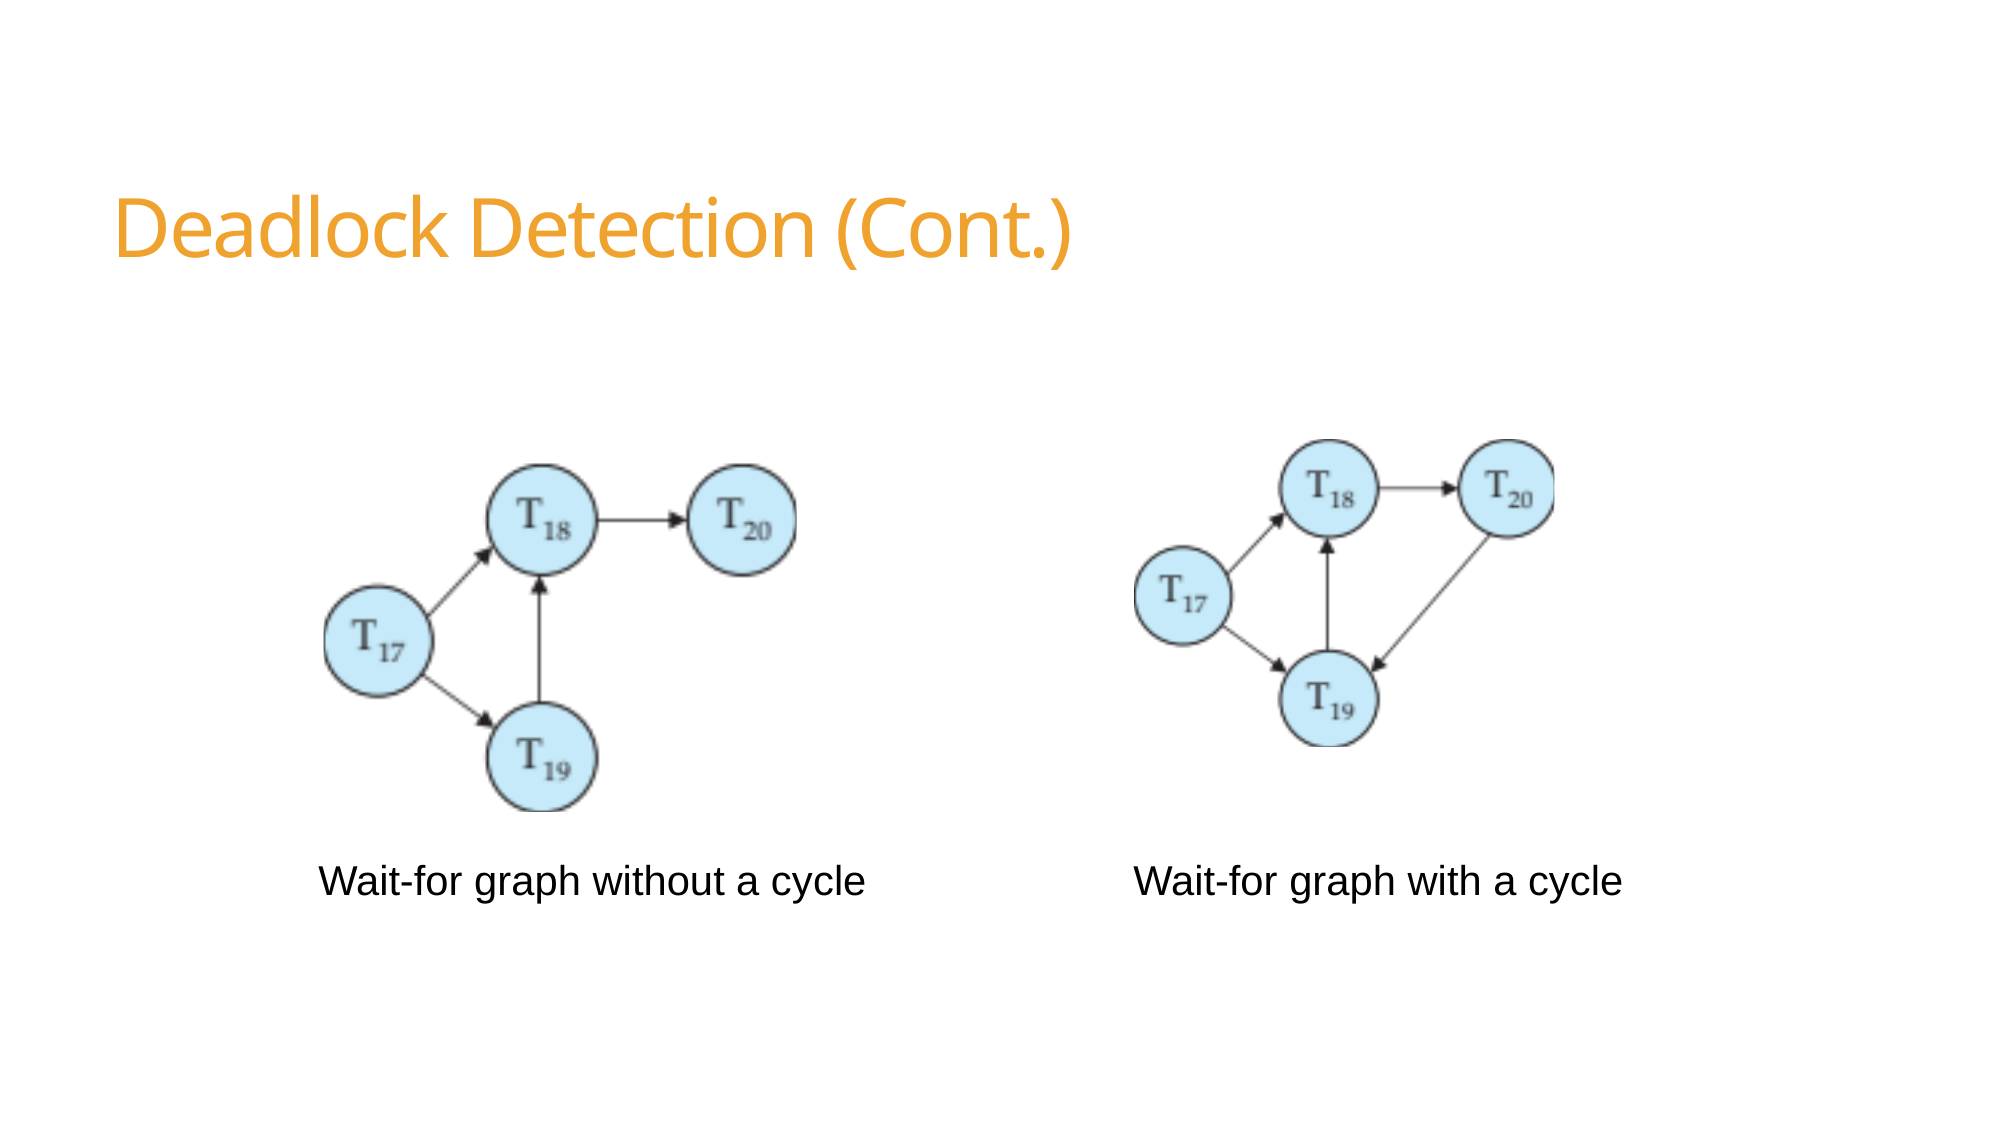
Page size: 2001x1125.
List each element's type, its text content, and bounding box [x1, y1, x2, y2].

picture [323, 462, 797, 813]
title Deadlock Detection (Cont.) [96, 182, 1422, 283]
picture [1133, 439, 1555, 748]
text_box Wait-for graph with a cycle [1118, 846, 1639, 912]
text_box Wait-for graph without a cycle [303, 846, 882, 912]
